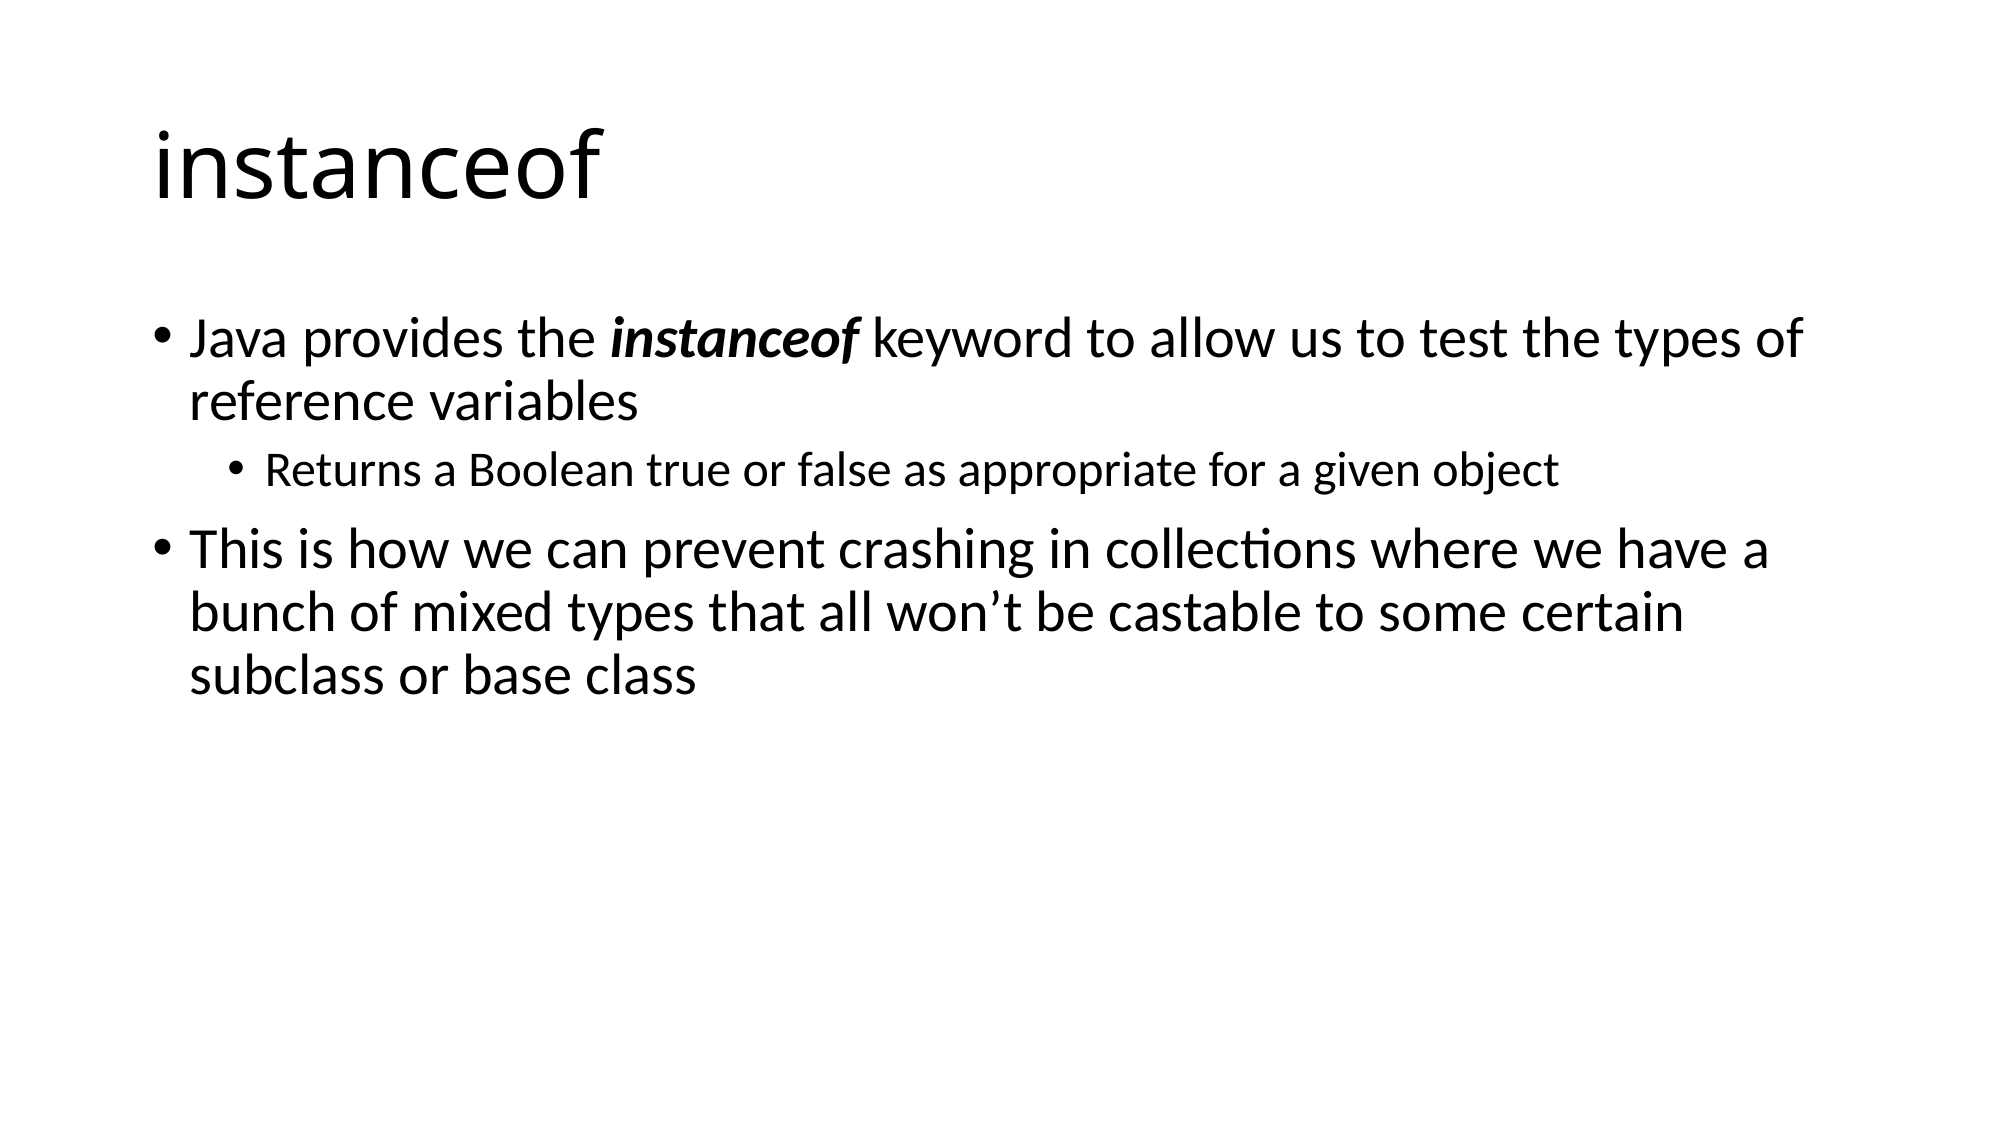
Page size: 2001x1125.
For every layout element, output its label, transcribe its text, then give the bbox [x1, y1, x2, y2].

title instanceof [137, 59, 1863, 278]
list Java provides the instanceof keyword to allow us to test the types of reference variables Returns a Boolean true or false as appropriate for a given object This is how we can prevent crashing in collections where we have a bunch of mixed types that all won’t be castable to some certain subclass or base class [137, 299, 1863, 1014]
